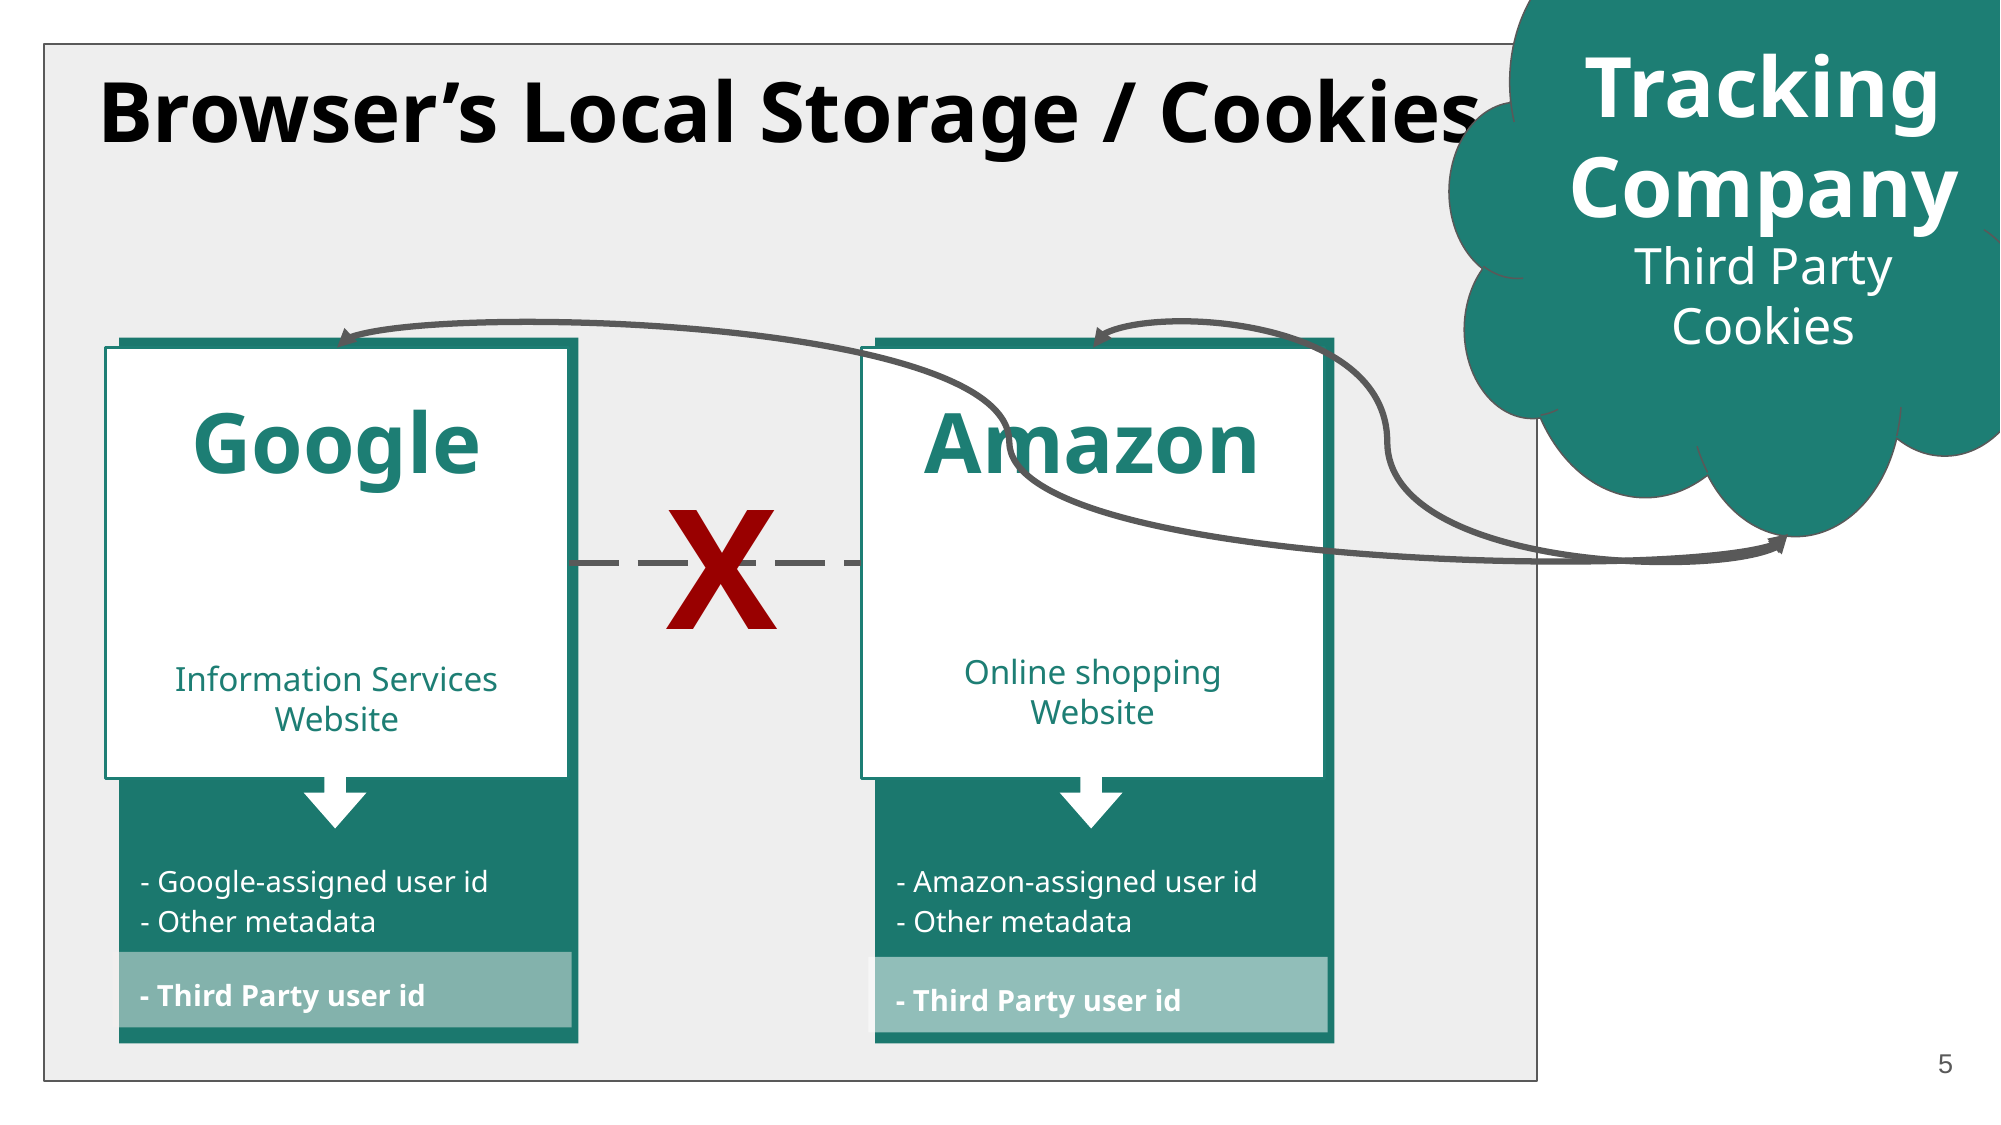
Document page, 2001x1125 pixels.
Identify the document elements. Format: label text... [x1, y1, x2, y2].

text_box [336, 0, 2000, 535]
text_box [105, 337, 579, 1044]
slide_number 5 [1853, 1019, 1974, 1106]
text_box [861, 546, 1335, 1044]
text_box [112, 951, 1328, 1033]
text_box Browser’s Local Storage / Cookies [43, 43, 1537, 1081]
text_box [568, 546, 862, 679]
